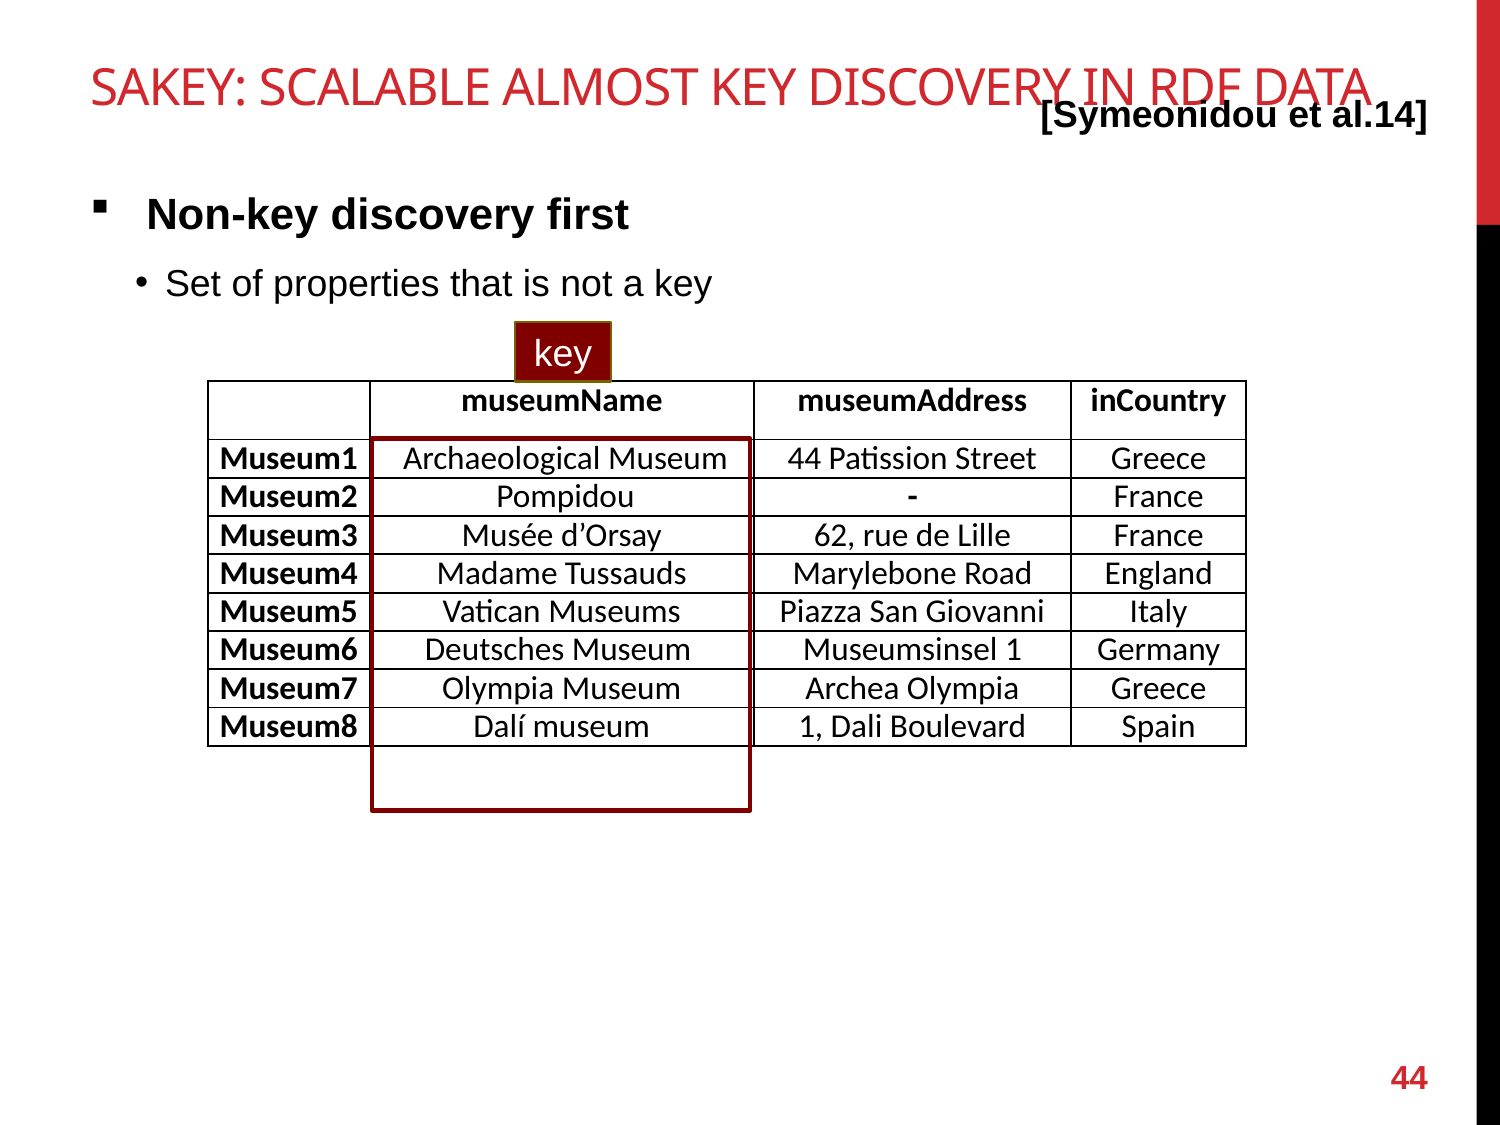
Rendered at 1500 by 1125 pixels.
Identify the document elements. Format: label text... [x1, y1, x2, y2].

slide_number 44 [1375, 1045, 1500, 1106]
table_cell Spain [1072, 708, 1245, 745]
table_cell 62, rue de Lille [755, 517, 1070, 553]
table_cell Germany [1072, 632, 1245, 668]
table_cell Marylebone Road [755, 555, 1070, 592]
table_cell Museum3 [209, 517, 369, 553]
table_cell Museumsinsel 1 [755, 632, 1070, 668]
table_cell Museum7 [209, 670, 369, 707]
table_cell 44 Patission Street [755, 440, 1070, 477]
table_cell Greece [1072, 440, 1245, 477]
table_cell - [755, 479, 1070, 515]
text_box [Symeonidou et al.14] [1025, 82, 1444, 142]
text_box [371, 437, 751, 812]
table_cell Piazza San Giovanni [755, 594, 1070, 630]
table_cell Italy [1072, 594, 1245, 630]
text_box key [514, 321, 612, 383]
table_cell Museum6 [209, 632, 369, 668]
table_header museumName [371, 382, 753, 439]
table_cell Museum5 [209, 594, 369, 630]
list Non-key discovery first Set of properties that is not a key [75, 178, 1434, 1005]
table_cell Museum2 [209, 479, 369, 515]
table_cell Museum4 [209, 555, 369, 592]
table_cell France [1072, 479, 1245, 515]
table_cell Archea Olympia [755, 670, 1070, 707]
table_header [209, 382, 369, 439]
table_cell Museum1 [209, 440, 369, 477]
table_cell Greece [1072, 670, 1245, 707]
table_header inCountry [1072, 382, 1245, 439]
table_cell 1, Dali Boulevard [755, 708, 1070, 745]
table_cell England [1072, 555, 1245, 592]
table_cell France [1072, 517, 1245, 553]
table_header museumAddress [755, 382, 1070, 439]
table_cell Museum8 [209, 708, 369, 745]
title SAKey: Scalable almost key discovery in RDF data [75, 25, 1434, 152]
